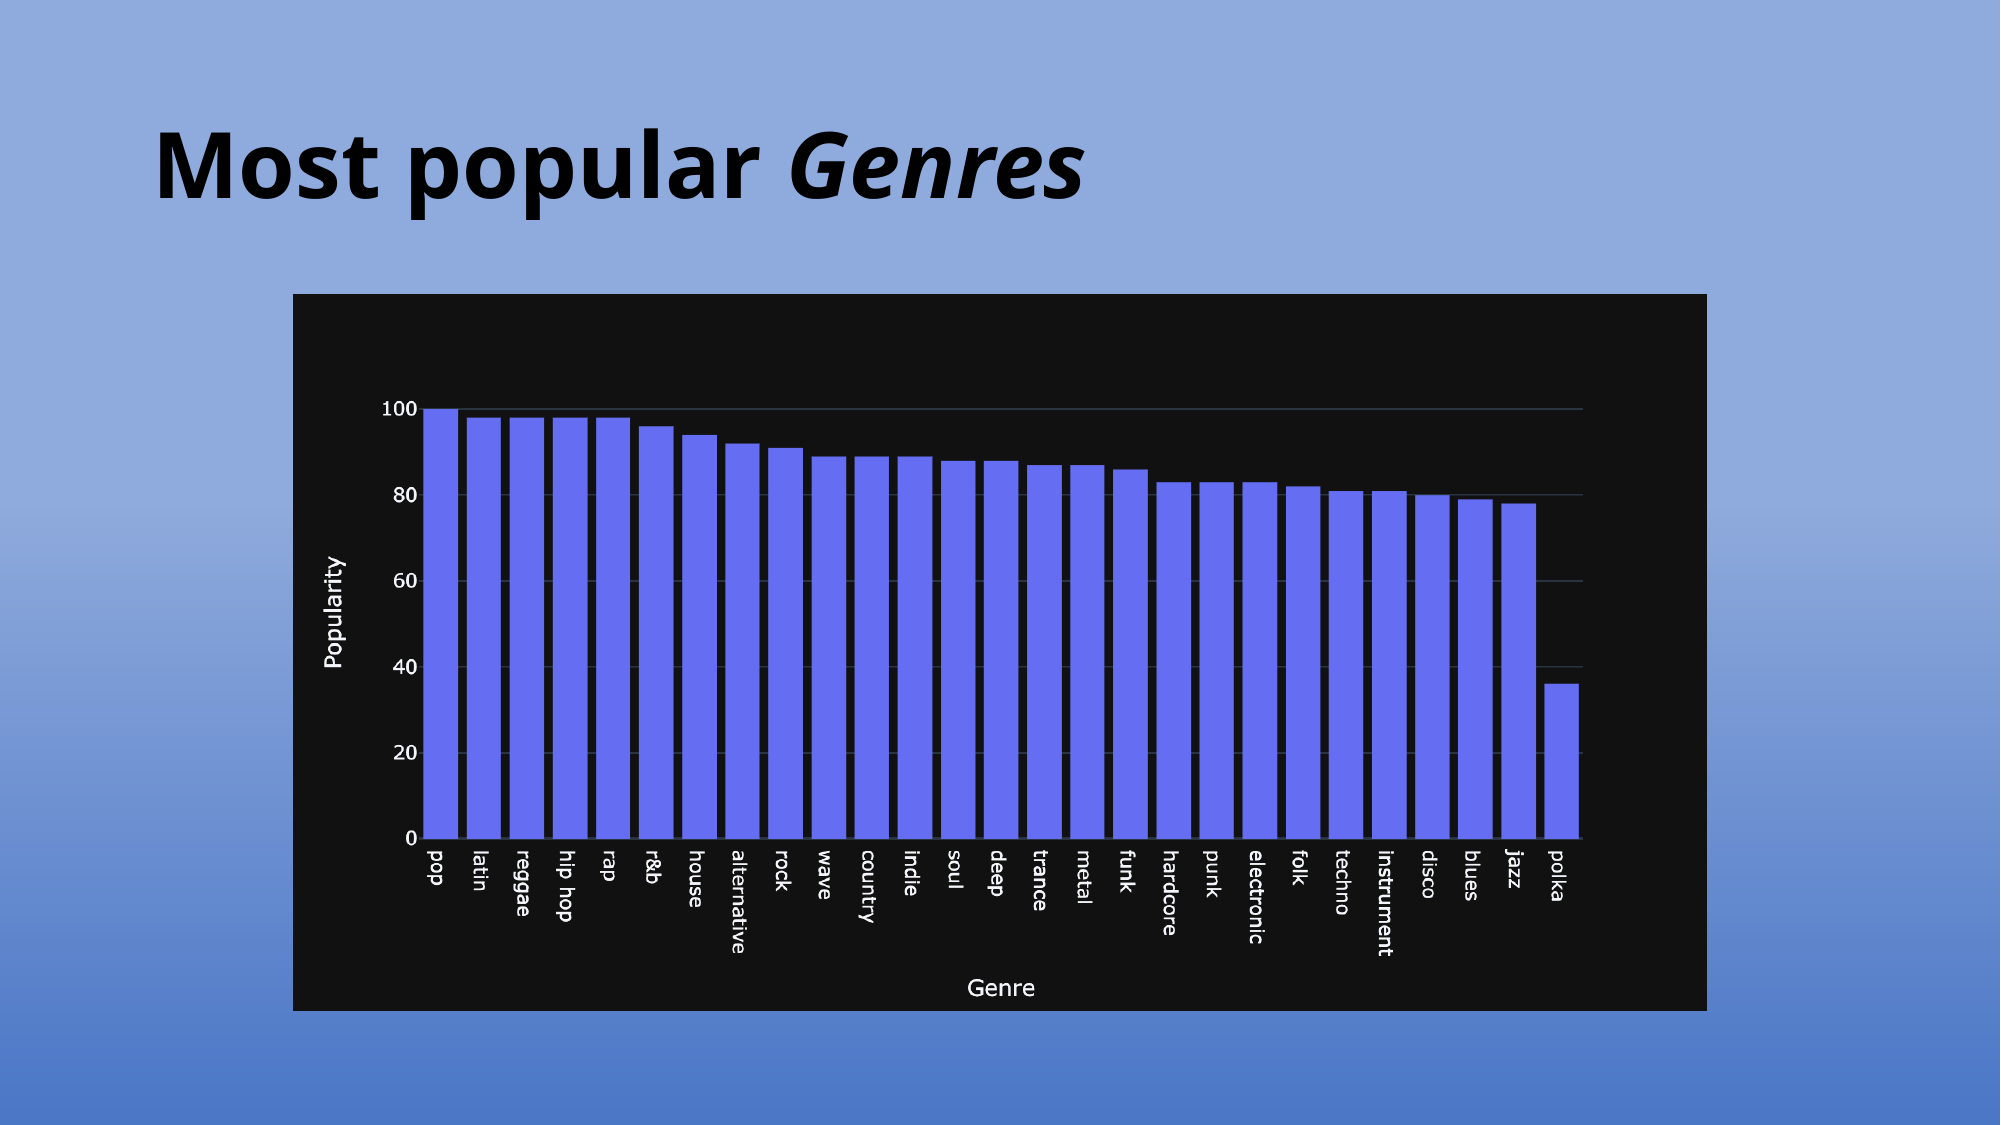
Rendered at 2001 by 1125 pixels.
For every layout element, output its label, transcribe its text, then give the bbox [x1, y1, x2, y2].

title Most popular Genres [137, 59, 1863, 278]
picture [293, 294, 1707, 1011]
